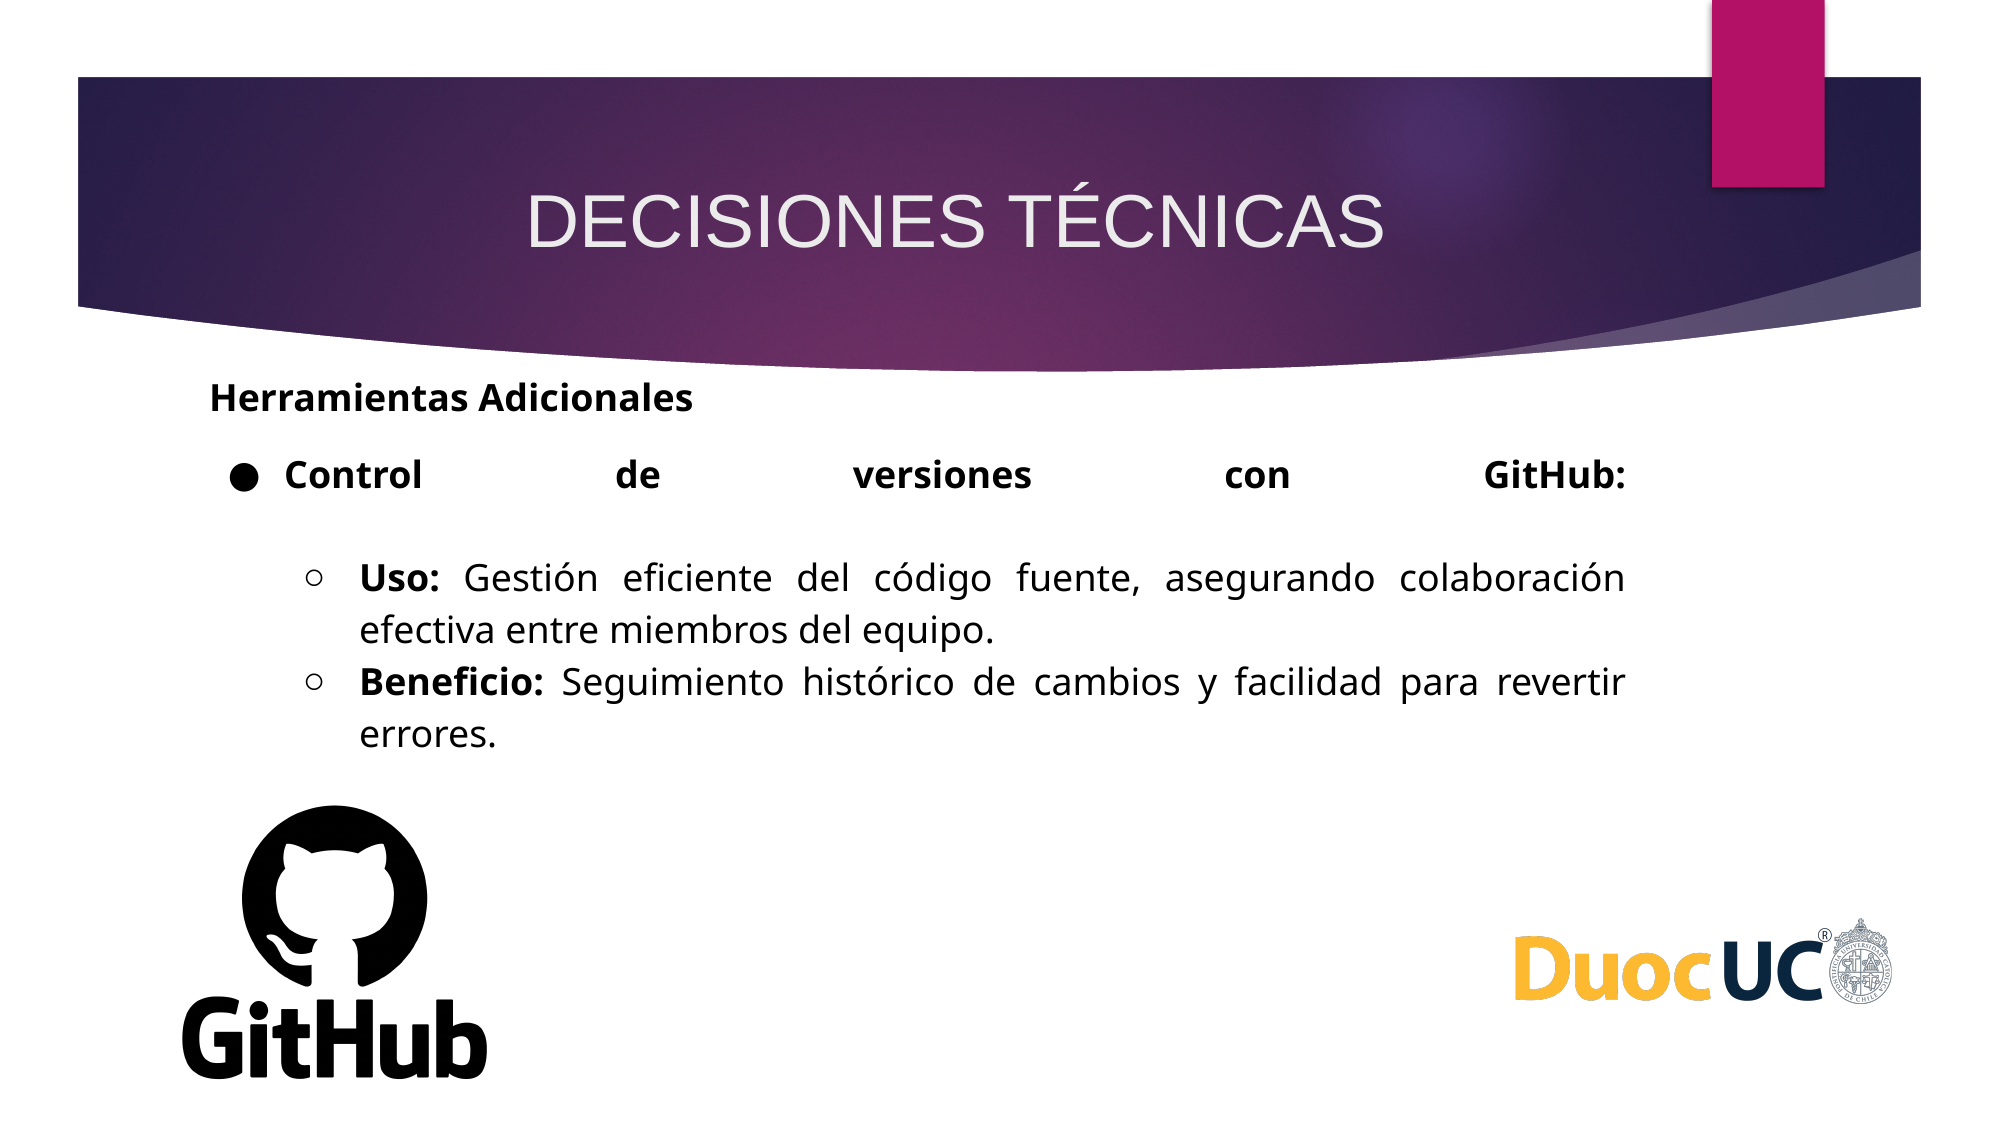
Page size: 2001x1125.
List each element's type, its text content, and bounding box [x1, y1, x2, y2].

picture [1515, 918, 1892, 1004]
picture [79, 78, 1920, 359]
title DECISIONES TÉCNICAS [237, 159, 1676, 276]
list Herramientas Adicionales Control de versiones con GitHub: Uso: Gestión eficiente del código fuente, asegurando colaboración efectiva entre miembros del equipo. Beneficio: Seguimiento histórico de cambios y facilidad para revertir errores. [194, 359, 1642, 921]
picture [84, 801, 585, 1083]
